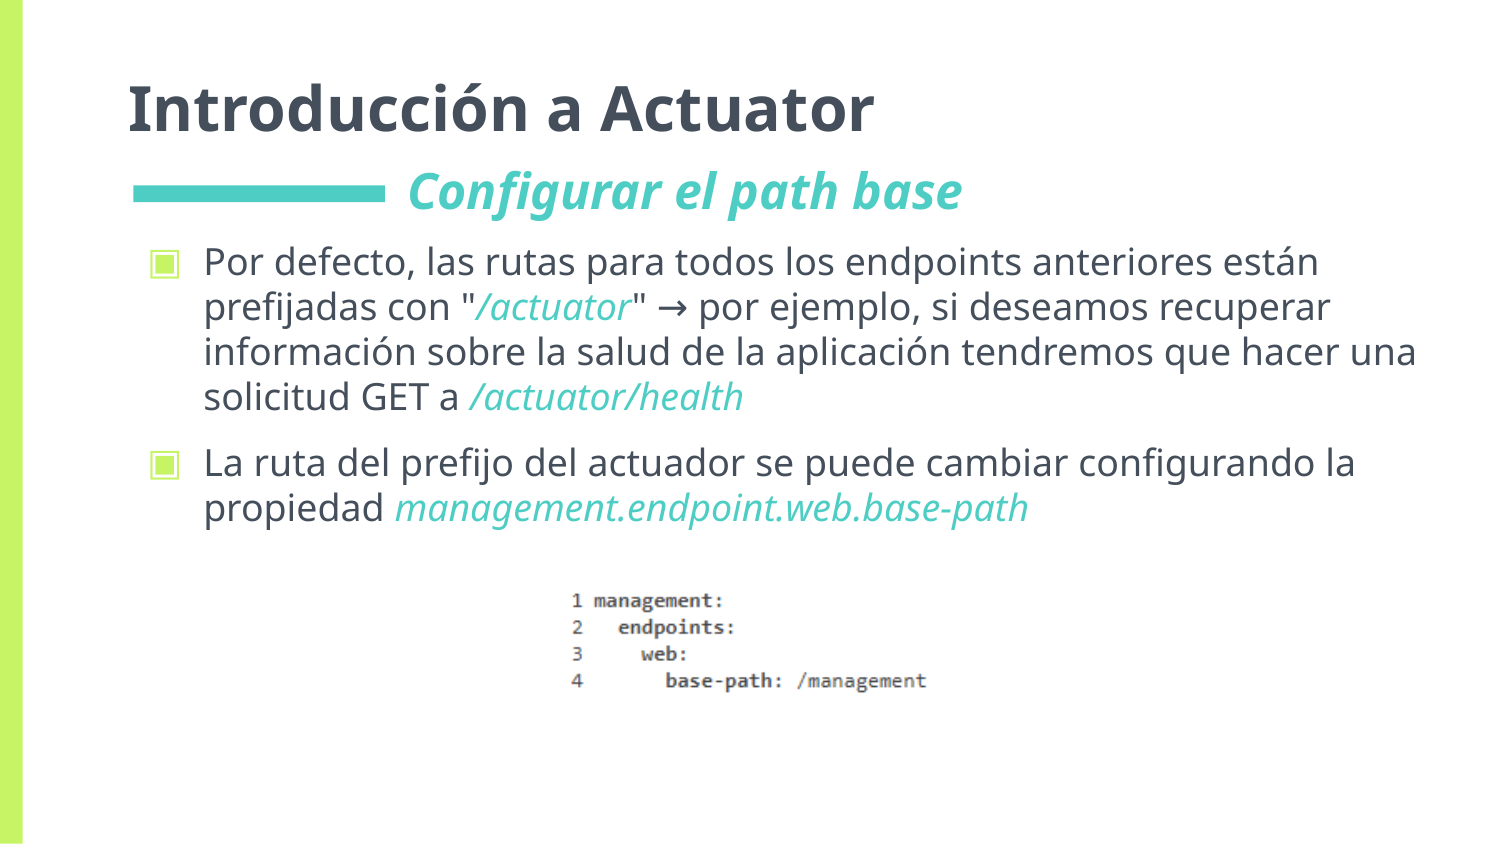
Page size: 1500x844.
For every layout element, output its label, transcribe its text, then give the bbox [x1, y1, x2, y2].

list Por defecto, las rutas para todos los endpoints anteriores están prefijadas con "/actuator" → por ejemplo, si deseamos recuperar información sobre la salud de la aplicación tendremos que hacer una solicitud GET a /actuator/health La ruta del prefijo del actuador se puede cambiar configurando la propiedad management.endpoint.web.base-path [113, 222, 1448, 766]
picture [552, 578, 948, 701]
title Configurar el path base [392, 145, 1448, 235]
title Introducción a Actuator [113, 0, 1387, 159]
